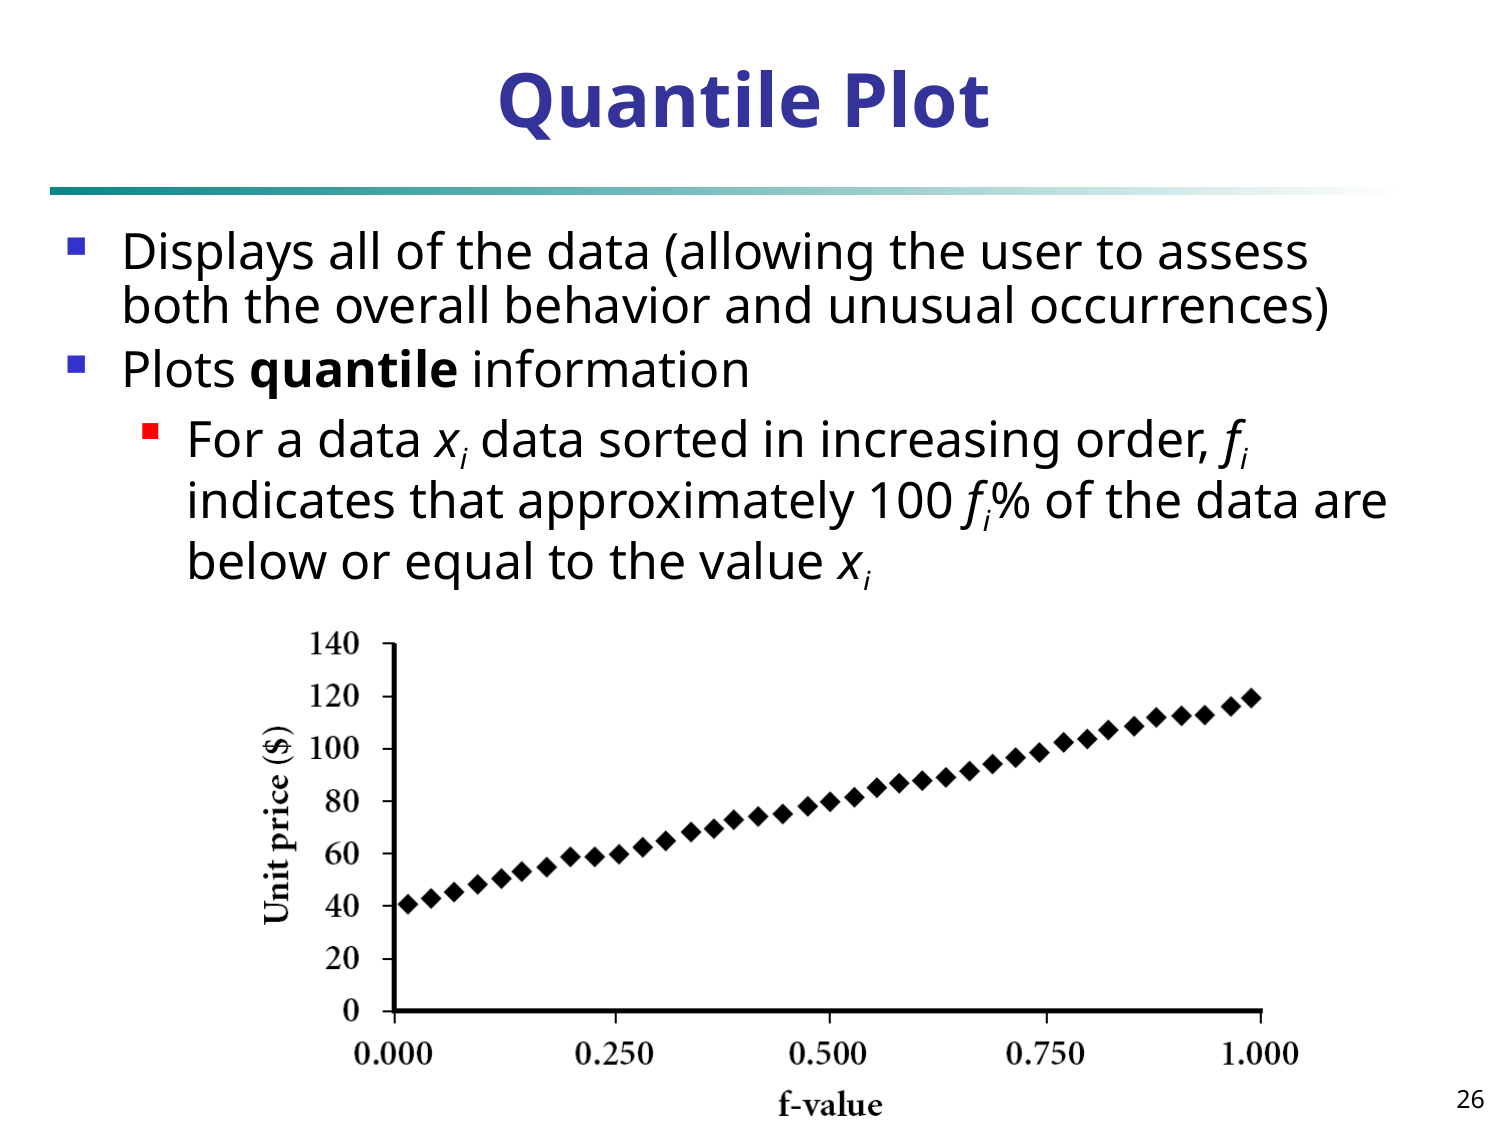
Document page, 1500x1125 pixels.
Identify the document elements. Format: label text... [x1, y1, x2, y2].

picture [249, 590, 1301, 1125]
slide_number 26 [1304, 1062, 1500, 1125]
title Quantile Plot [24, 50, 1463, 150]
list Displays all of the data (allowing the user to assess both the overall behavior and unusual occurrences) Plots quantile information For a data xi data sorted in increasing order, fi indicates that approximately 100 fi% of the data are below or equal to the value xi [50, 218, 1425, 625]
